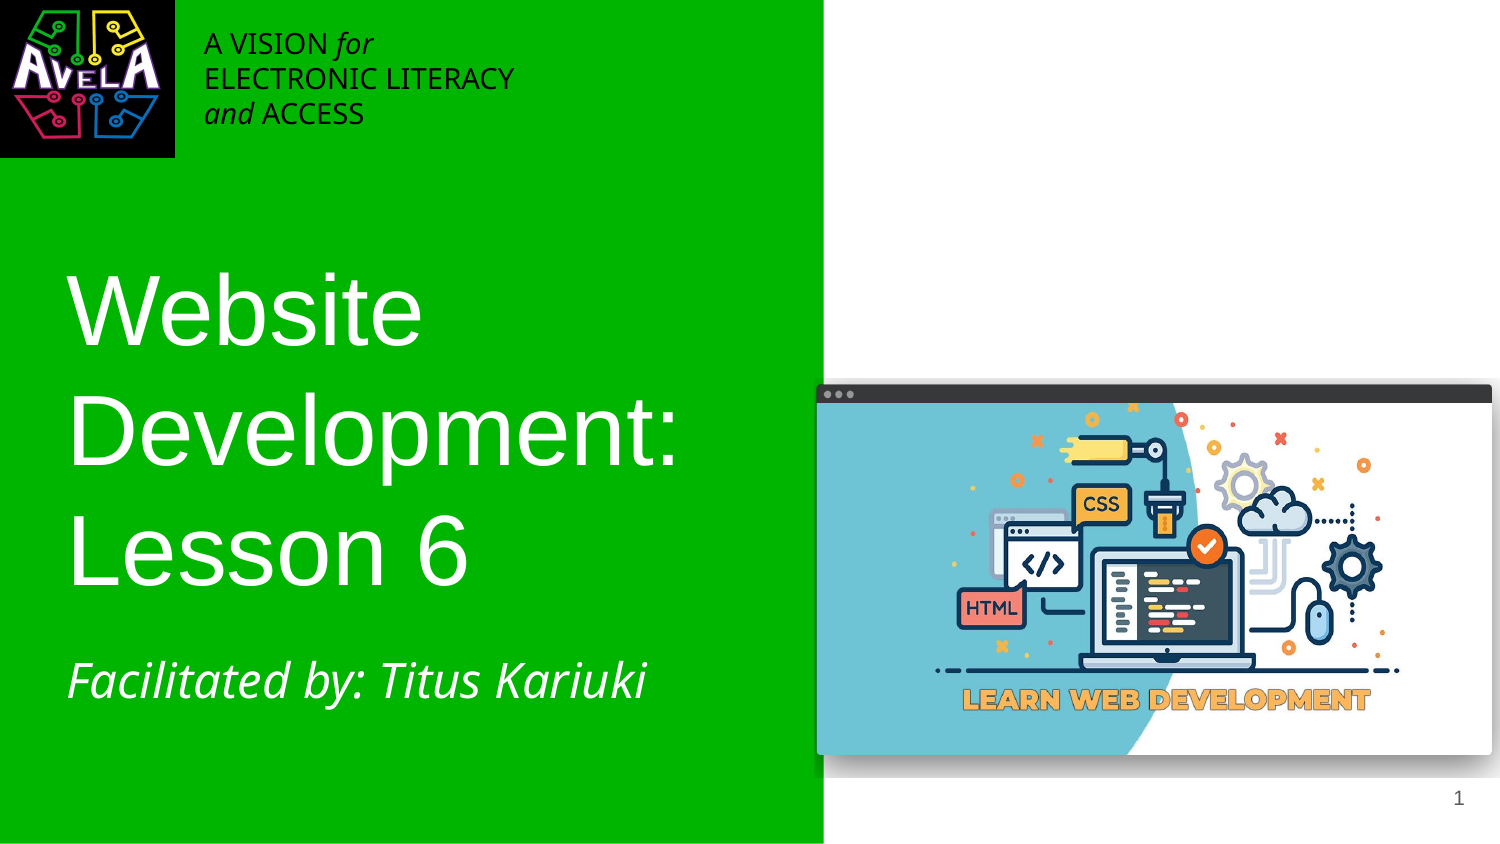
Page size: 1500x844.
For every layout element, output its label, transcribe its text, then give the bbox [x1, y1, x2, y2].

text_box Facilitated by: Titus Kariuki [51, 634, 690, 765]
slide_number ‹#› [1389, 787, 1480, 830]
picture [0, 0, 175, 158]
title Website Development: Lesson 6 [51, 220, 785, 621]
picture [814, 377, 1500, 779]
